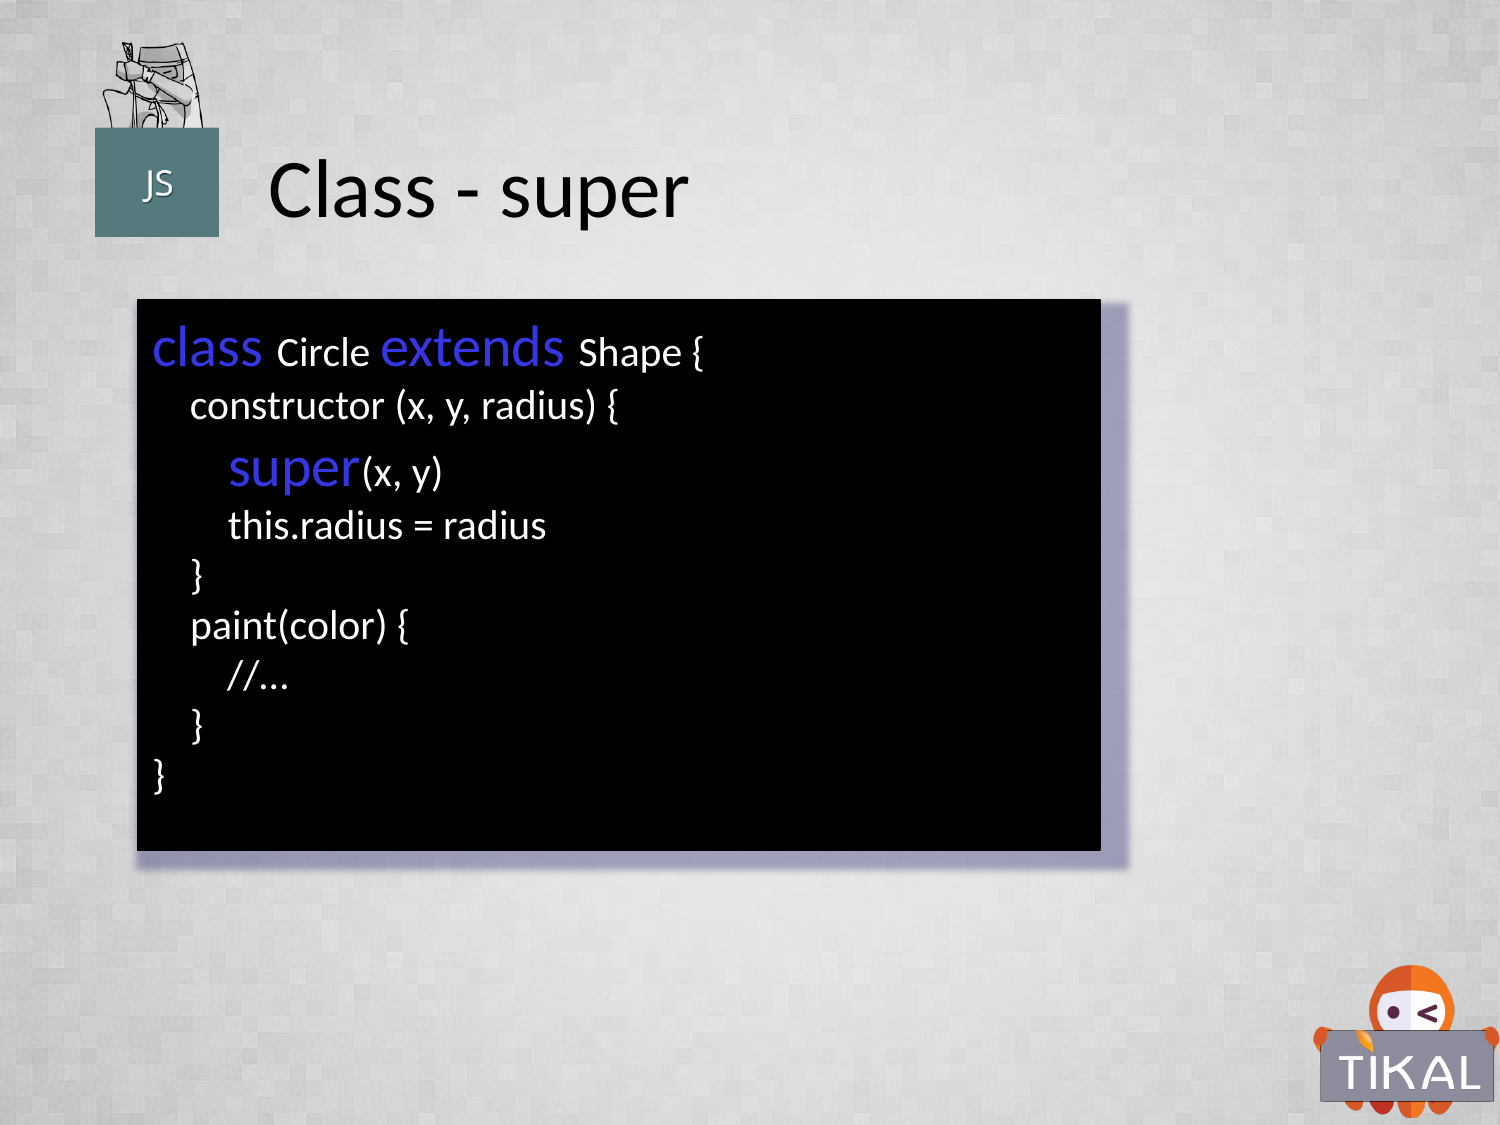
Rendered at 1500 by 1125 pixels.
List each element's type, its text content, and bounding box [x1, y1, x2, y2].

text_box Class - super [253, 90, 1500, 279]
picture [0, 0, 1500, 1125]
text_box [1312, 962, 1500, 1123]
text_box class Circle extends Shape { constructor (x, y, radius) { super(x, y) this.radius = radius } paint(color) { //… } } [137, 299, 1101, 851]
